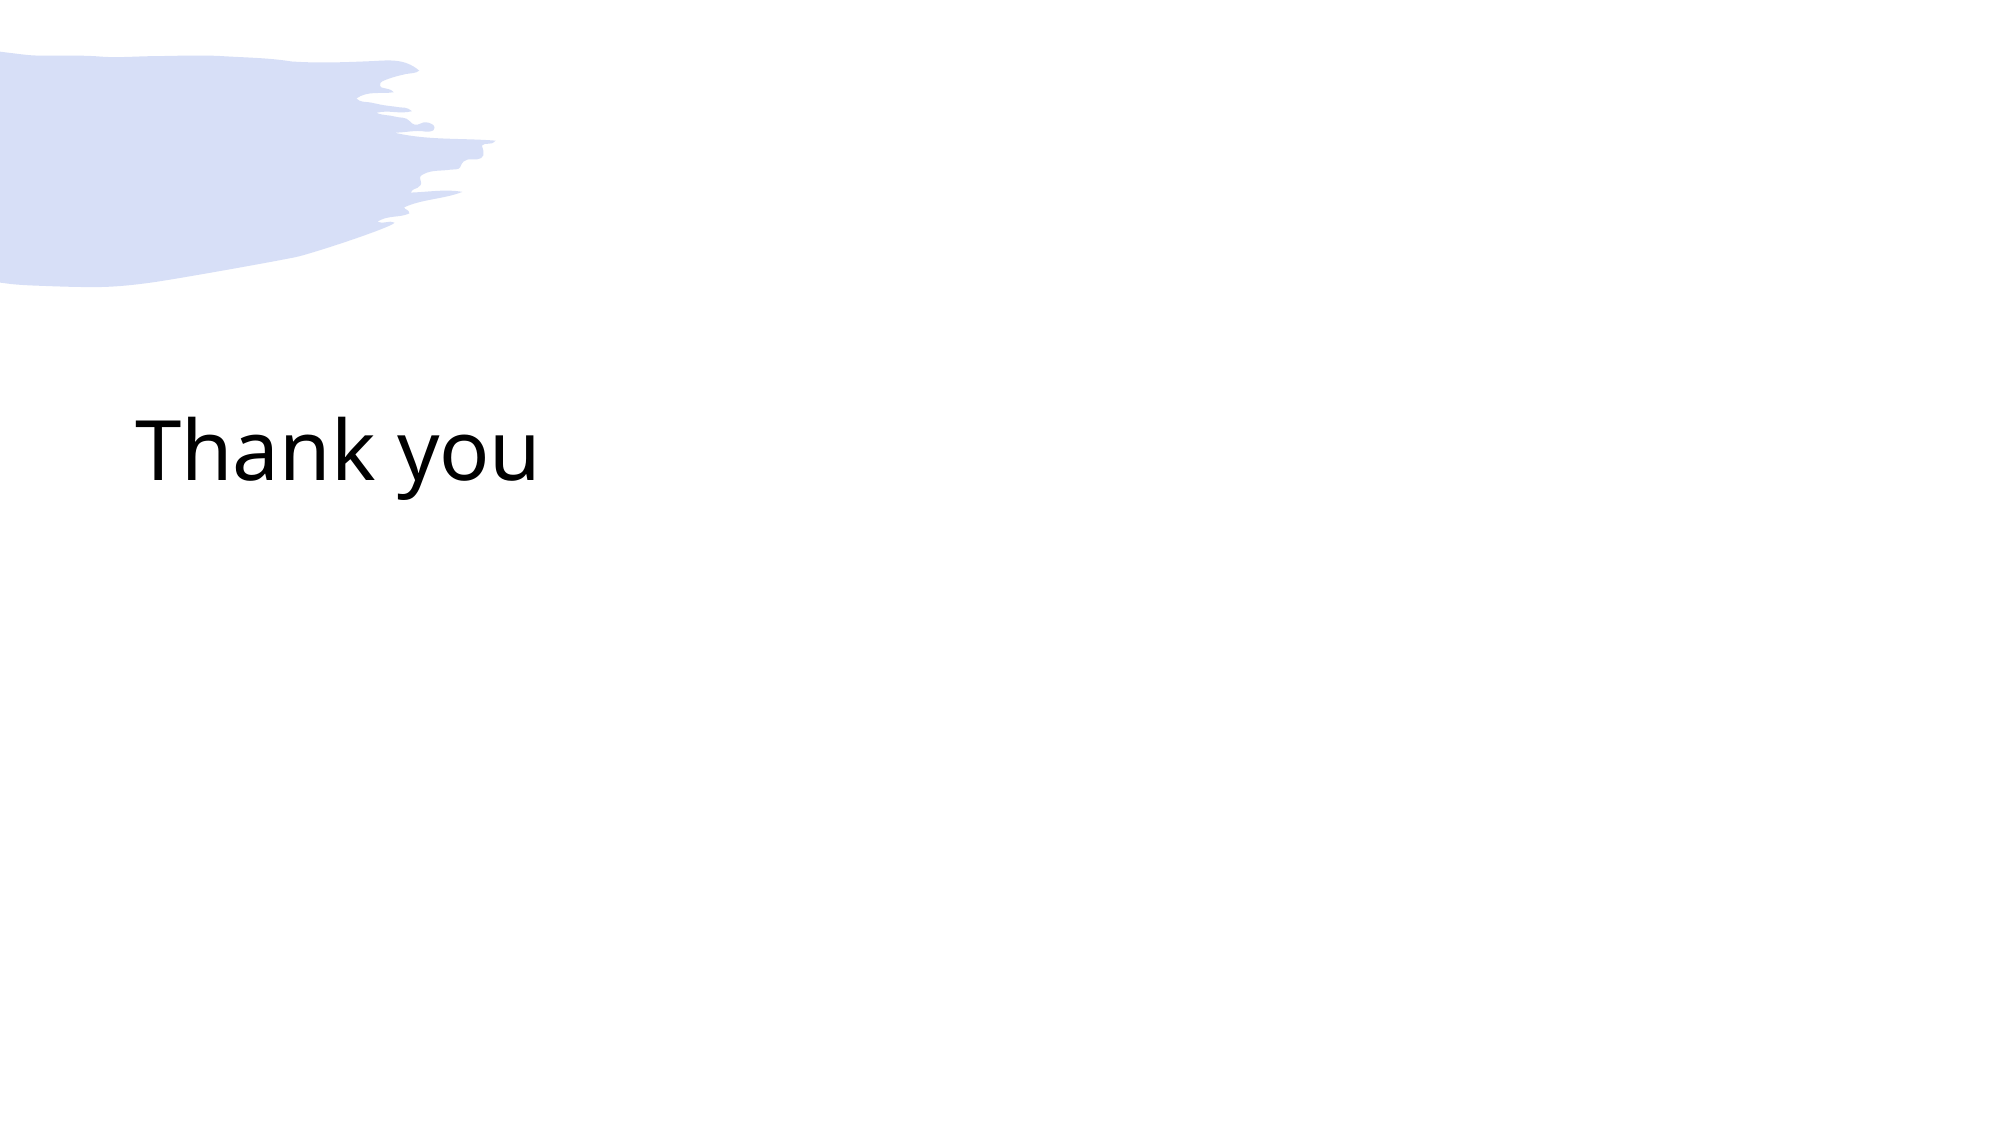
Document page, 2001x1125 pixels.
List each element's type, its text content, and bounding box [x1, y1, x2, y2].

title Thank you [120, 345, 1846, 563]
